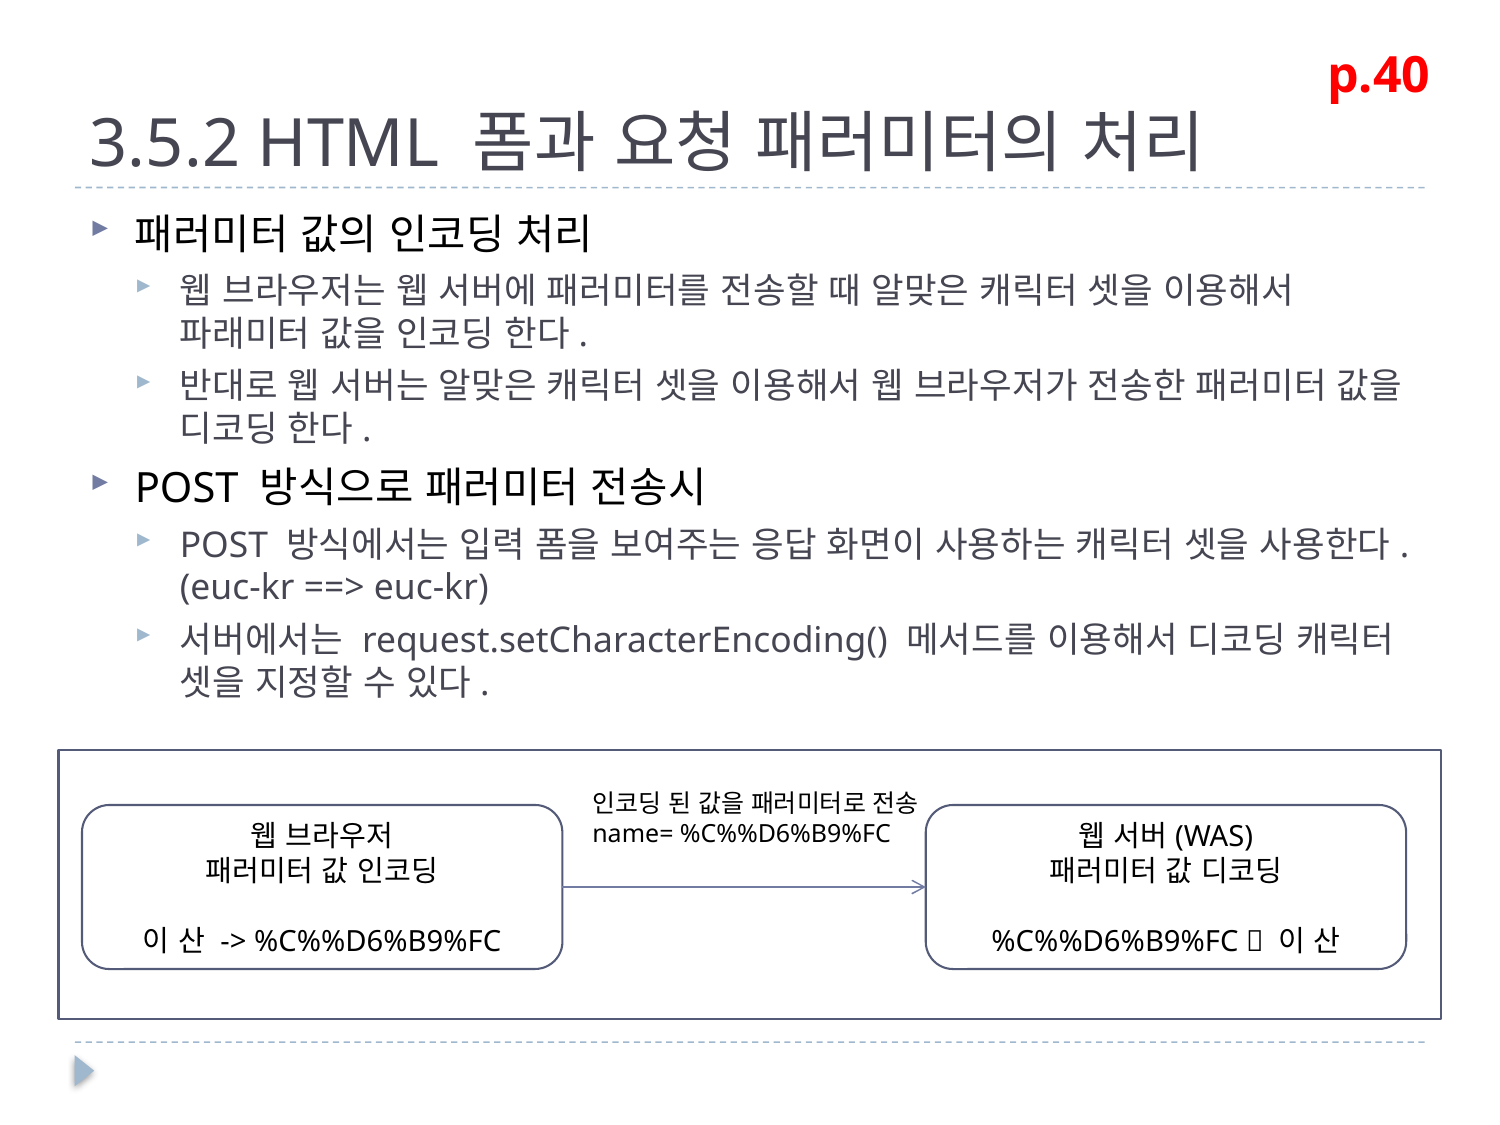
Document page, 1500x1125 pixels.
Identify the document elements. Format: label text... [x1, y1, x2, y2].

title 3.5.2 HTML 폼과 요청 패러미터의 처리 [75, 24, 1425, 188]
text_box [58, 749, 1442, 1020]
text_box p.40 [1312, 35, 1465, 110]
list 패러미터 값의 인코딩 처리 웹 브라우저는 웹 서버에 패러미터를 전송할 때 알맞은 캐릭터 셋을 이용해서 파래미터 값을 인코딩 한다. 반대로 웹 서버는 알맞은 캐릭터 셋을 이용해서 웹 브라우저가 전송한 패러미터 값을 디코딩 한다. POST 방식으로 패러미터 전송시 POST 방식에서는 입력 폼을 보여주는 응답 화면이 사용하는 캐릭터 셋을 사용한다.(euc-kr ==> euc-kr) 서버에서는 request.setCharacterEncoding() 메서드를 이용해서 디코딩 캐릭터 셋을 지정할 수 있다. [75, 200, 1425, 749]
